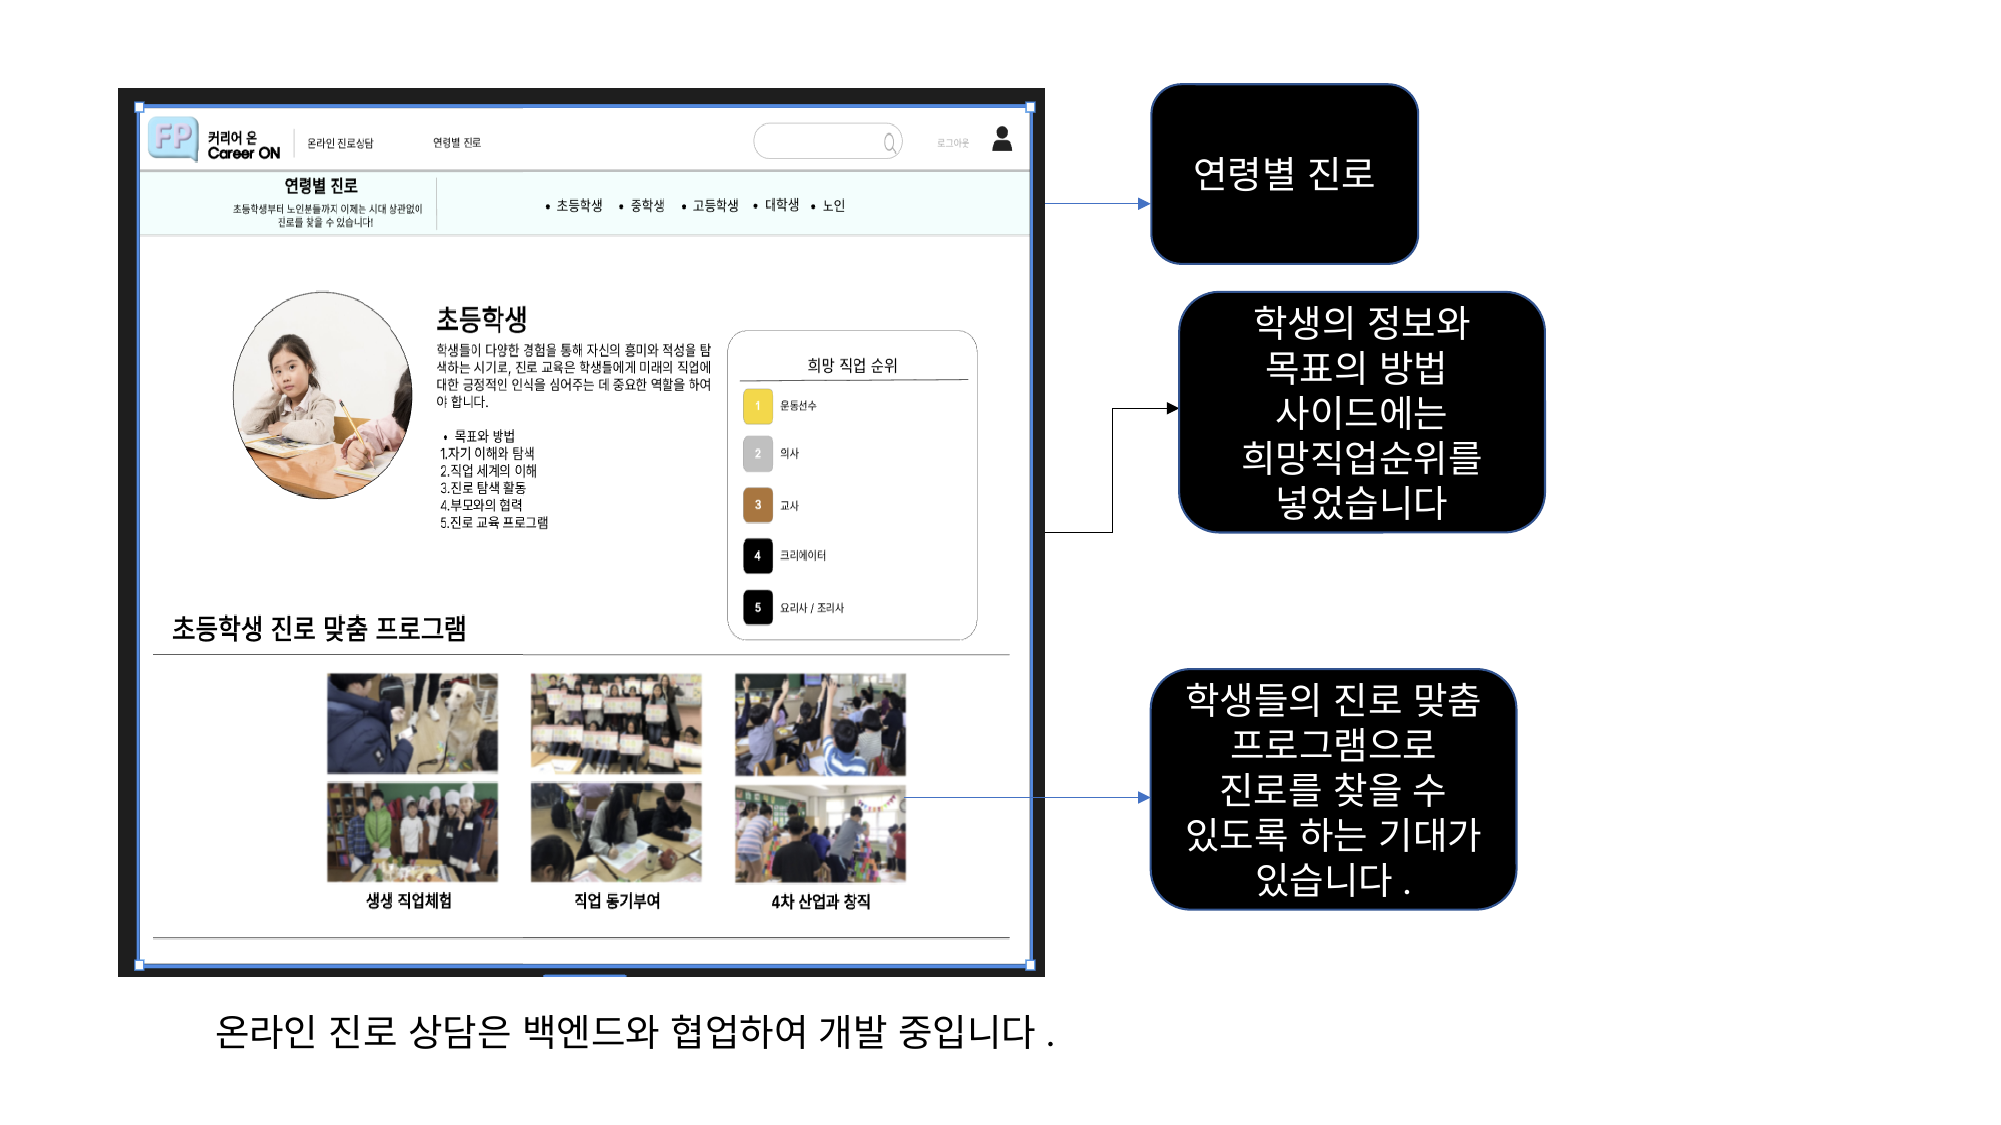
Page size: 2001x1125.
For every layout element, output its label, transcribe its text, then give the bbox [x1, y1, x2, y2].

picture [118, 88, 1045, 977]
text_box 학생들의 진로 맞춤 프로그램으로 진로를 찾을 수 있도록 하는 기대가 있습니다. [1149, 668, 1518, 911]
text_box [1044, 408, 1180, 533]
text_box 연령별 진로 [1150, 83, 1420, 265]
text_box 온라인 진로 상담은 백엔드와 협업하여 개발 중입니다. [200, 1001, 1071, 1062]
text_box 학생의 정보와 목표의 방법 사이드에는 희망직업순위를 넣었습니다 [1178, 290, 1547, 534]
